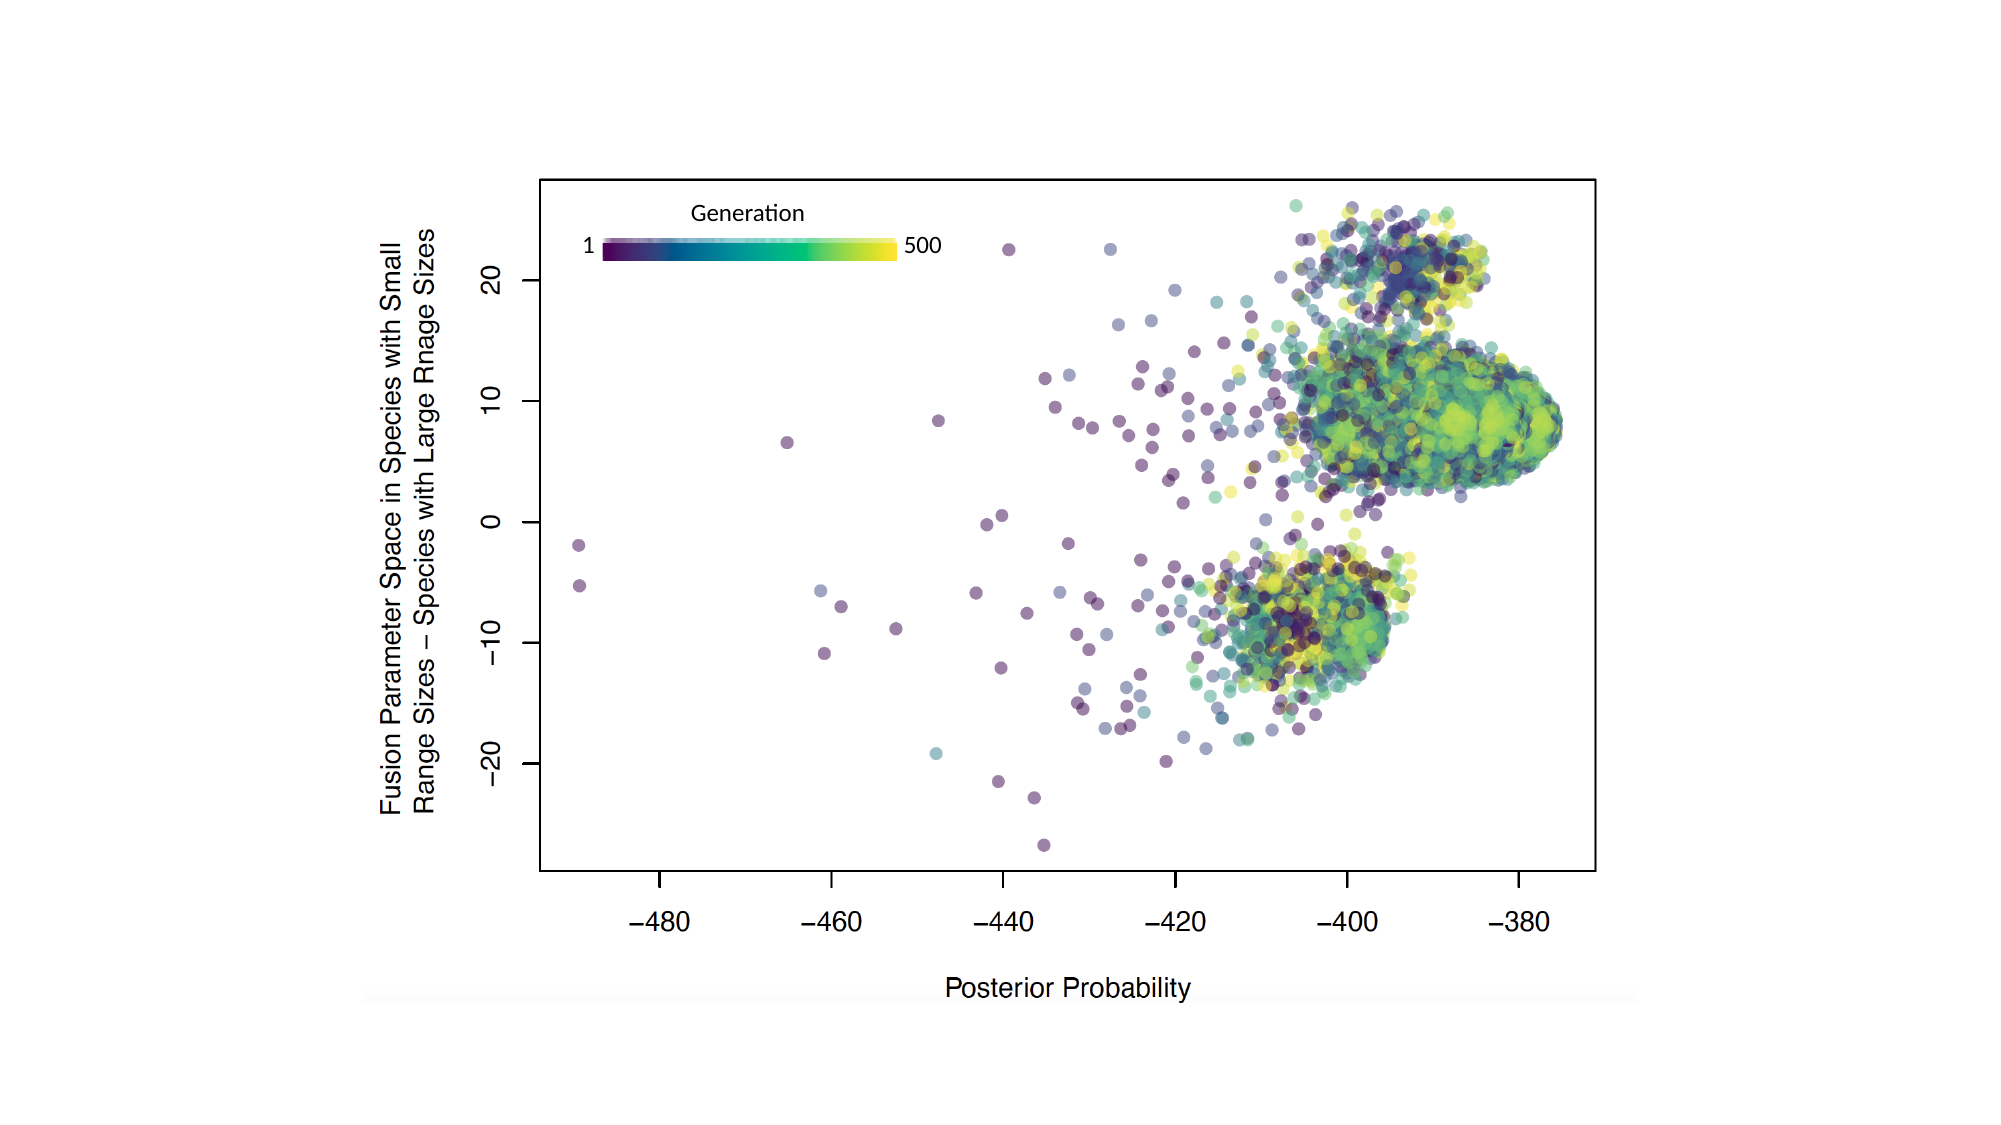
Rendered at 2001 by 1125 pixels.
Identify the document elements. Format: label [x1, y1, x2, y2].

picture [362, 151, 1638, 1003]
